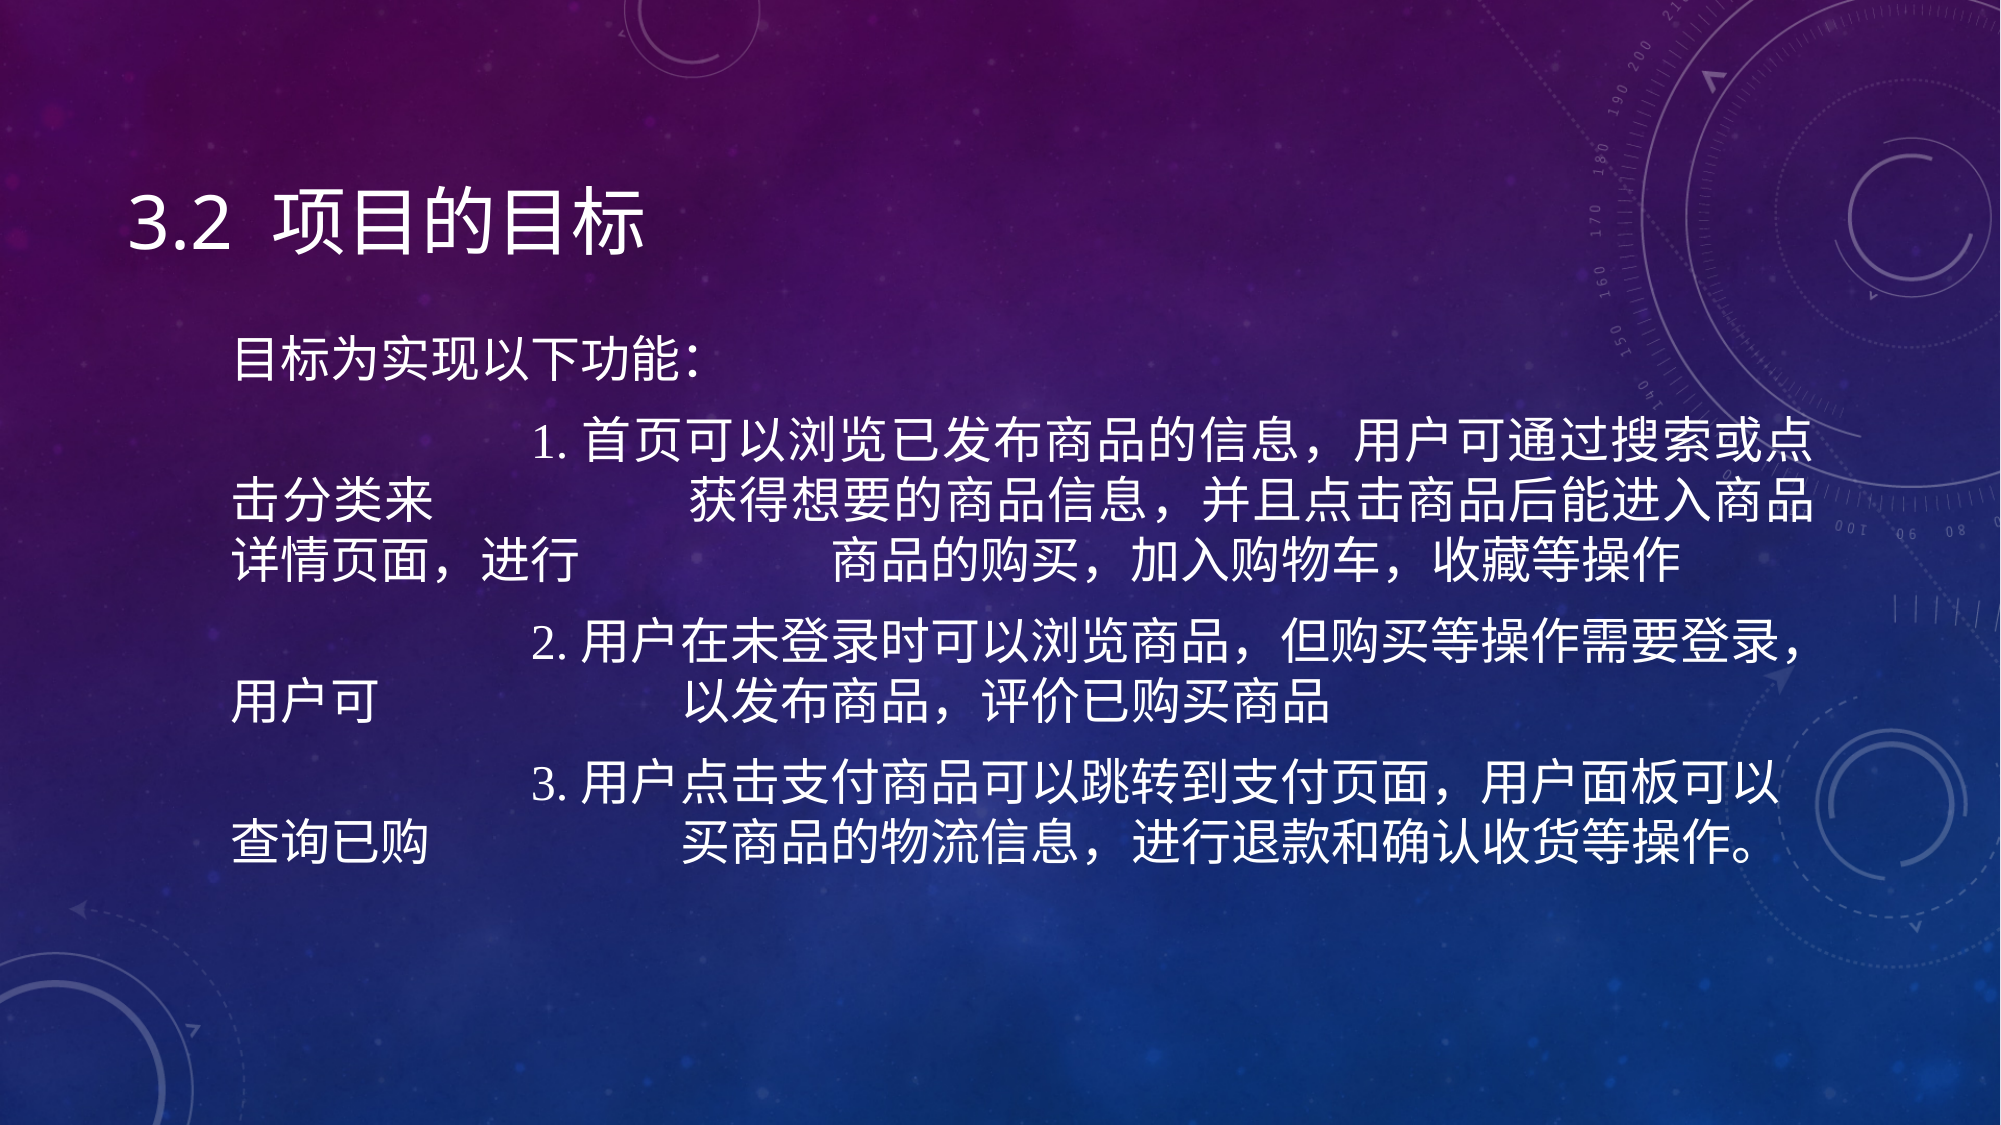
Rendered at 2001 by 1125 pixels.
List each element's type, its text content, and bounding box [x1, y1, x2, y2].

list 目标为实现以下功能： 1.首页可以浏览已发布商品的信息，用户可通过搜索或点击分类来 获得想要的商品信息，并且点击商品后能进入商品详情页面，进行 商品的购买，加入购物车，收藏等操作 2.用户在未登录时可以浏览商品，但购买等操作需要登录，用户可 以发布商品，评价已购买商品 3.用户点击支付商品可以跳转到支付页面，用户面板可以查询已购 买商品的物流信息，进行退款和确认收货等操作。 [169, 319, 1831, 919]
picture [0, 0, 2001, 1125]
title 3.2 项目的目标 [112, 99, 1775, 339]
